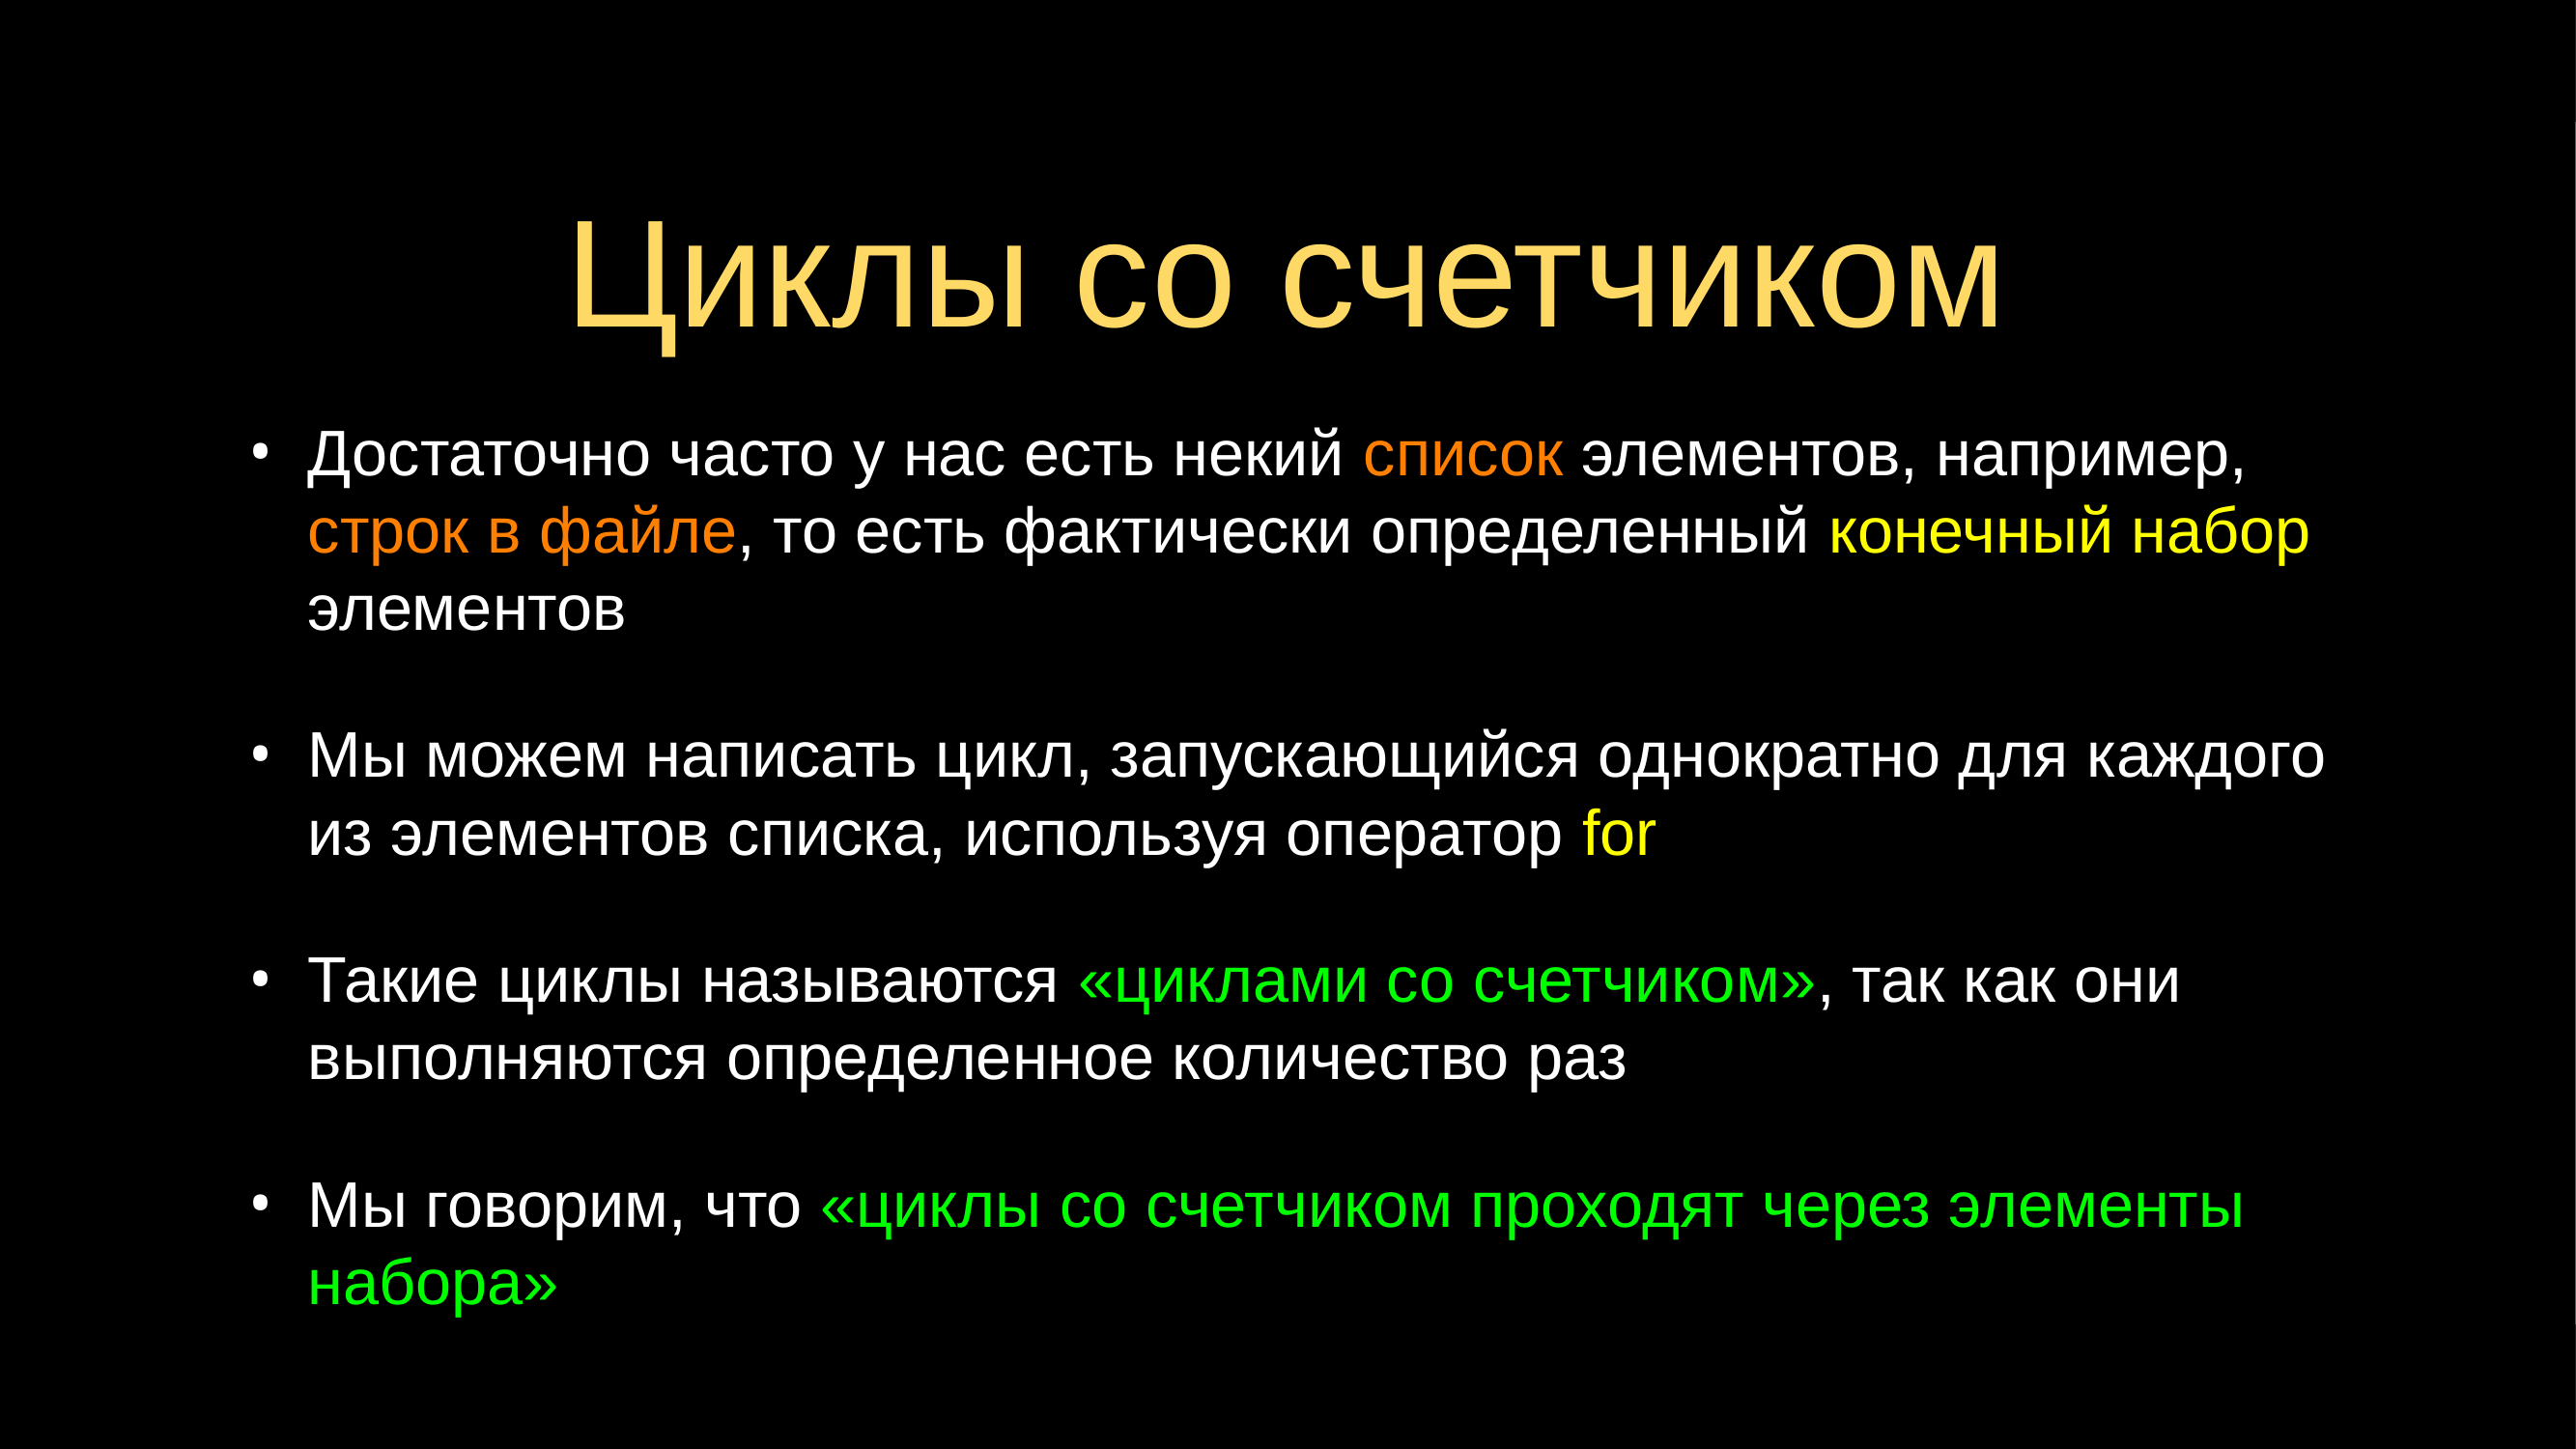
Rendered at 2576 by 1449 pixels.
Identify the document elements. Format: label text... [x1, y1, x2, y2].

list Достаточно часто у нас есть некий список элементов, например, строк в файле, то есть фактически определенный конечный набор элементов Мы можем написать цикл, запускающийся однократно для каждого из элементов списка, используя оператор for Такие циклы называются «циклами со счетчиком», так как они выполняются определенное количество раз Мы говорим, что «циклы со счетчиком проходят через элементы набора» [183, 412, 2391, 1317]
title Циклы со счетчиком [183, 129, 2391, 403]
